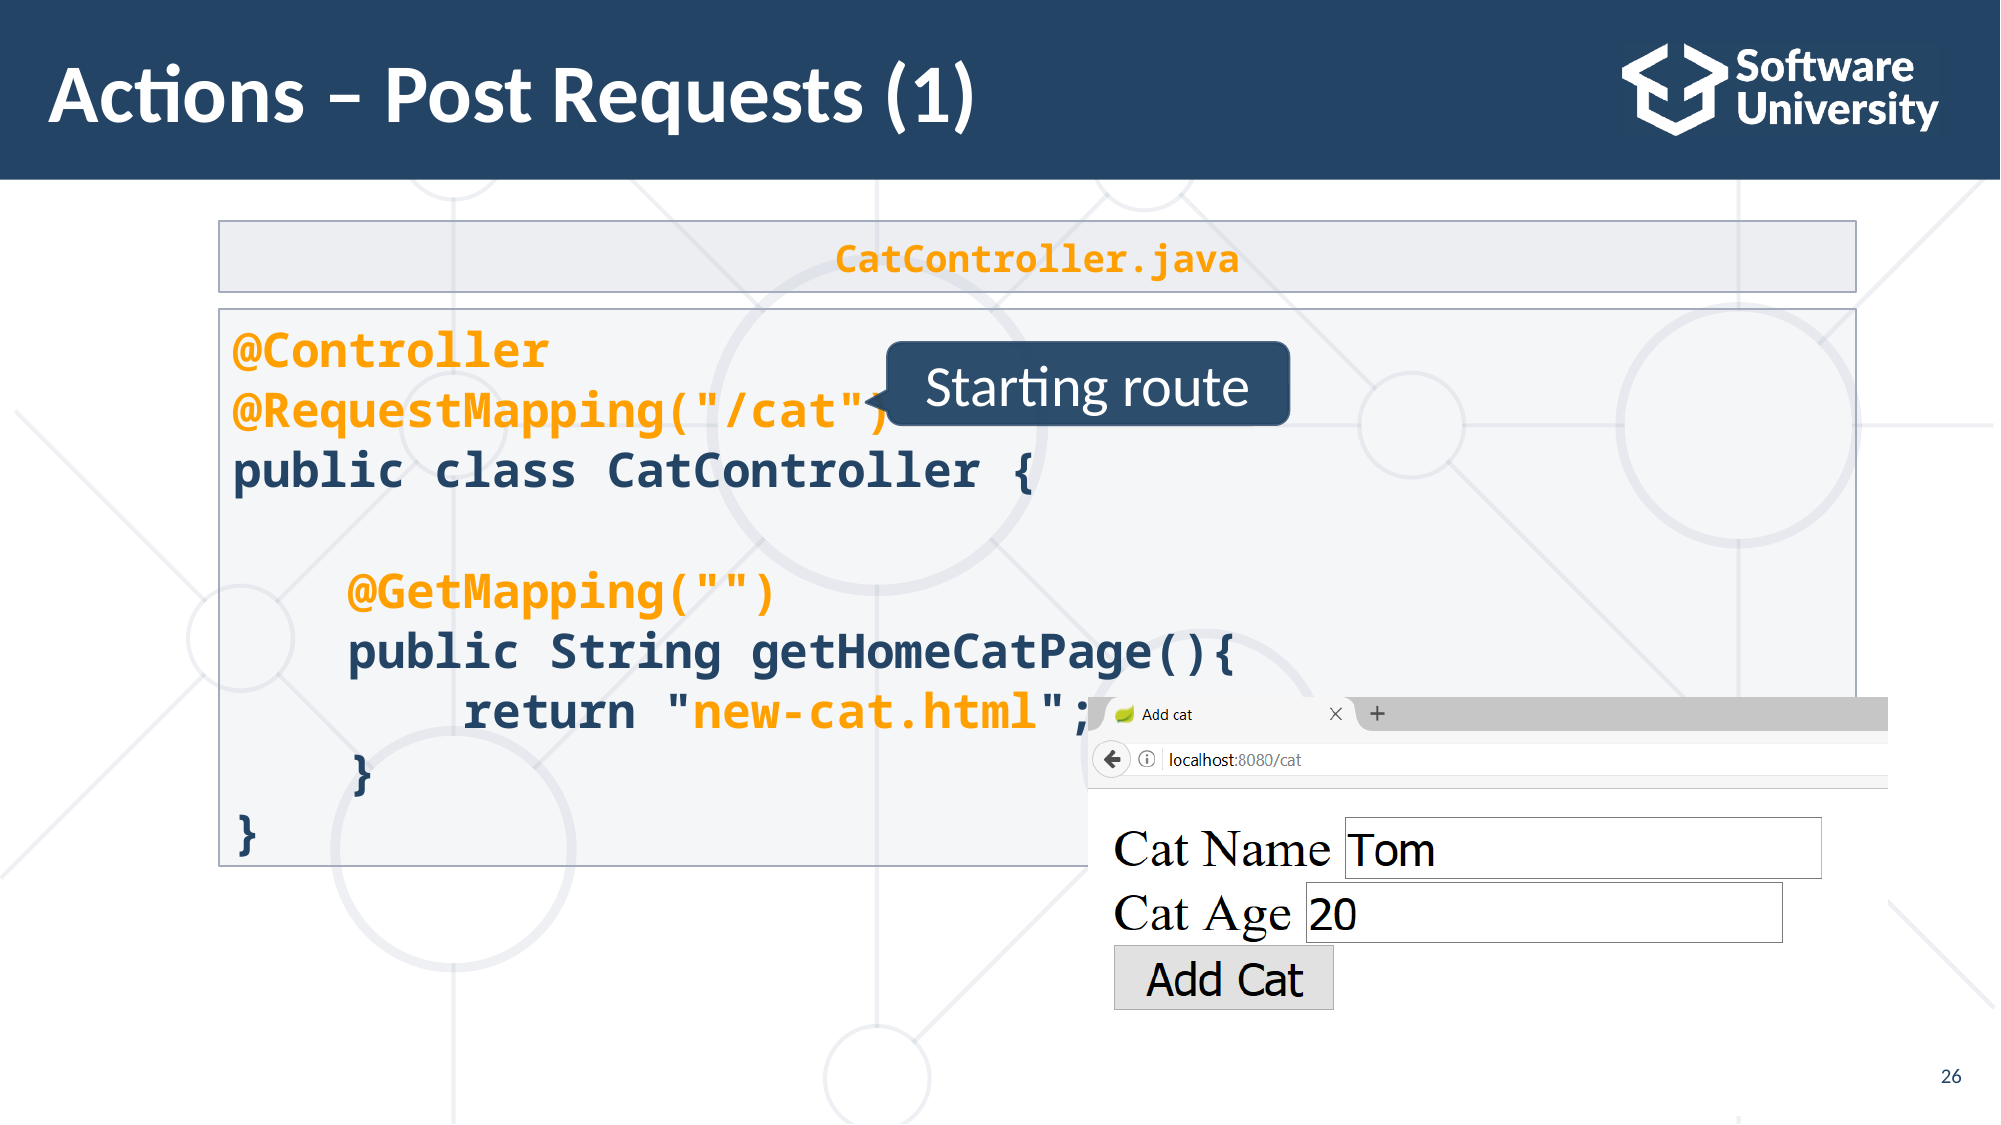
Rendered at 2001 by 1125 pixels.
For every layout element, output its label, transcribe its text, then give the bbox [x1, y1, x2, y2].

picture [1087, 697, 1889, 1116]
text_box @Controller @RequestMapping("/cat") public class CatController { @GetMapping("") public String getHomeCatPage(){ return "new-cat.html"; } } [219, 308, 1857, 867]
picture [1622, 43, 1939, 136]
text_box Starting route [864, 340, 1291, 427]
slide_number 26 [1897, 1049, 1968, 1100]
title Actions – Post Requests (1) [31, 16, 1591, 162]
text_box CatController.java [219, 221, 1857, 293]
